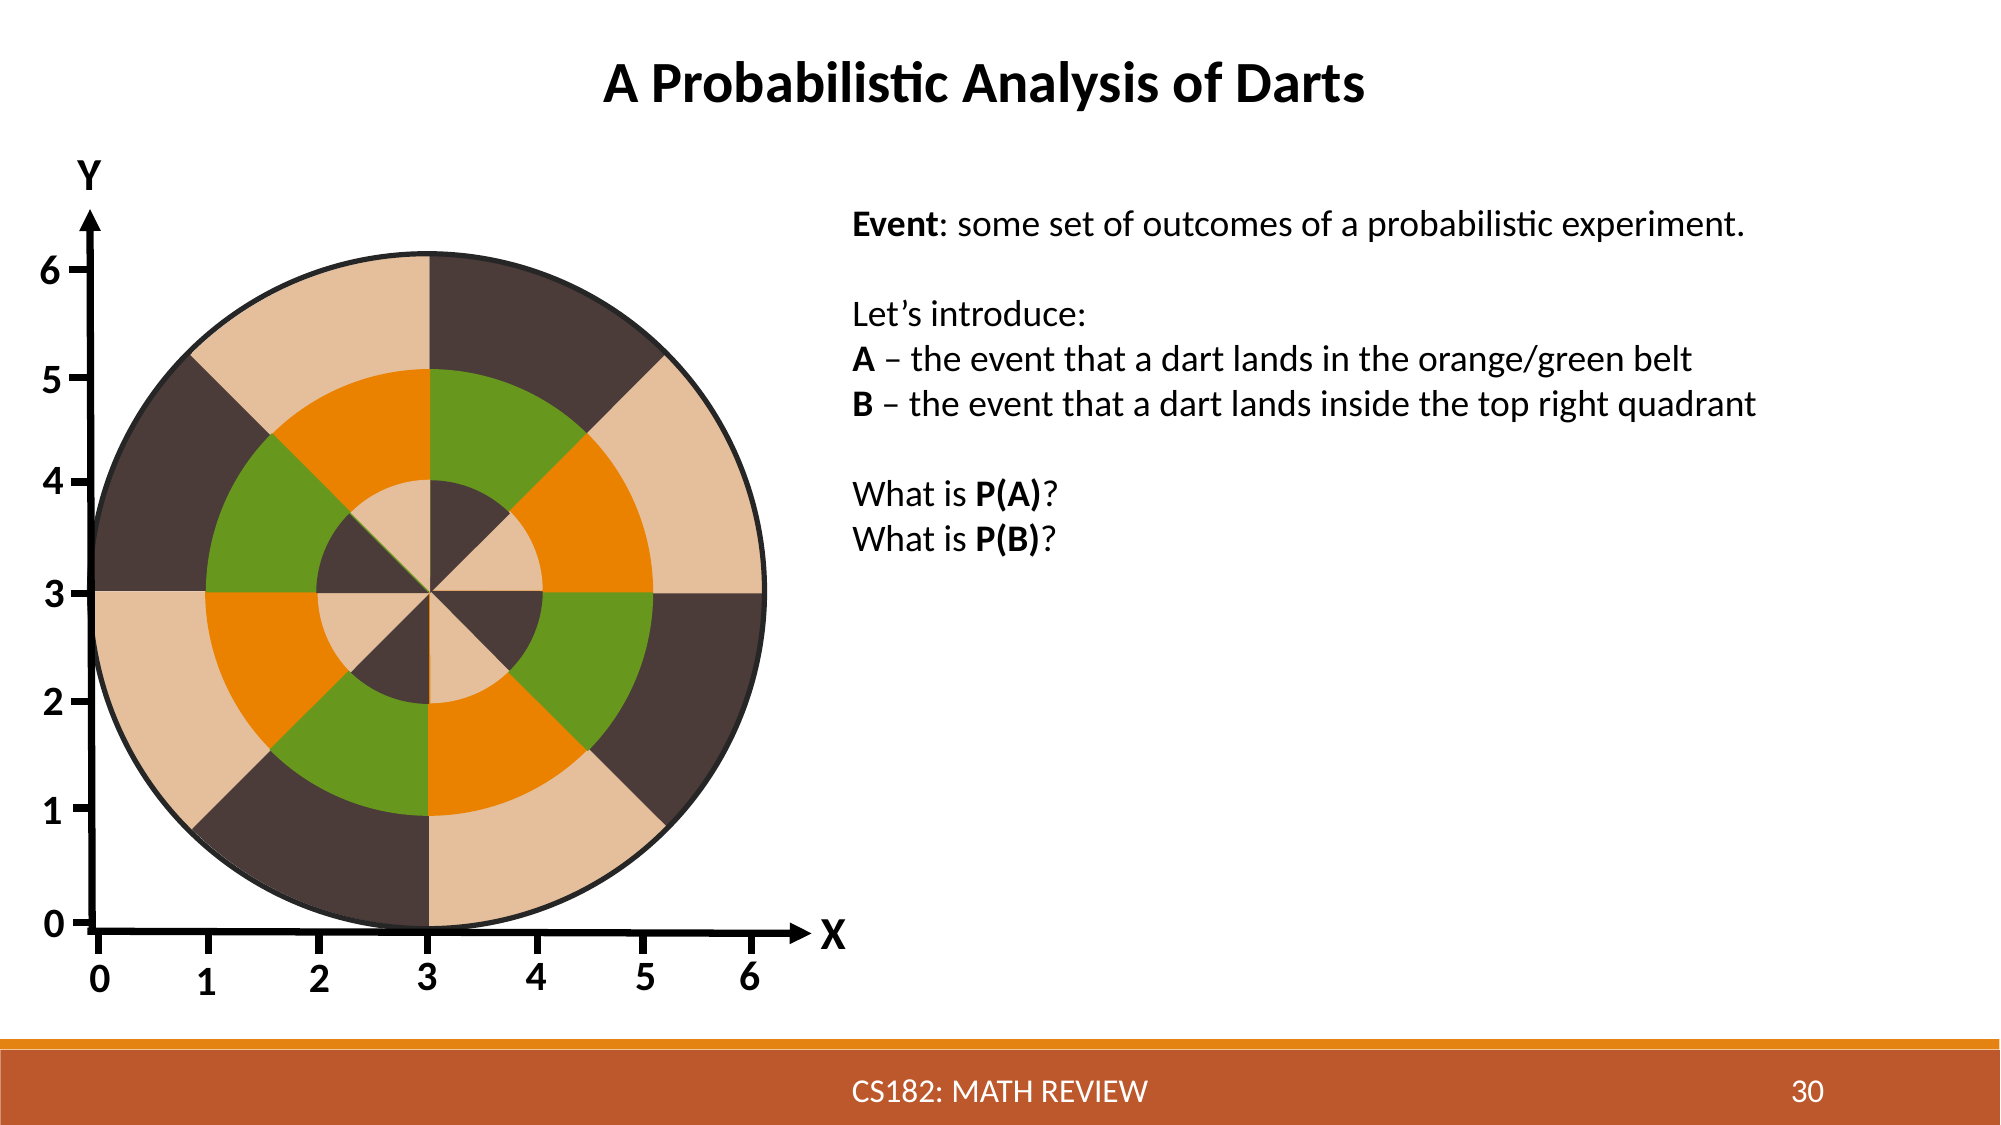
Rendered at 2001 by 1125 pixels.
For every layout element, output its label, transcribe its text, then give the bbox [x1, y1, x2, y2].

text_box Event: some set of outcomes of a probabilistic experiment. Let’s introduce: A – the event that a dart lands in the orange/green belt B – the event that a dart lands inside the top right quadrant What is P(A)? What is P(B)? [875, 191, 1798, 566]
slide_number 30 [1624, 1059, 1840, 1120]
footer CS182: Math Review [604, 1059, 1396, 1120]
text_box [24, 137, 866, 1012]
text_box A Probabilistic Analysis of Darts [89, 37, 1880, 122]
